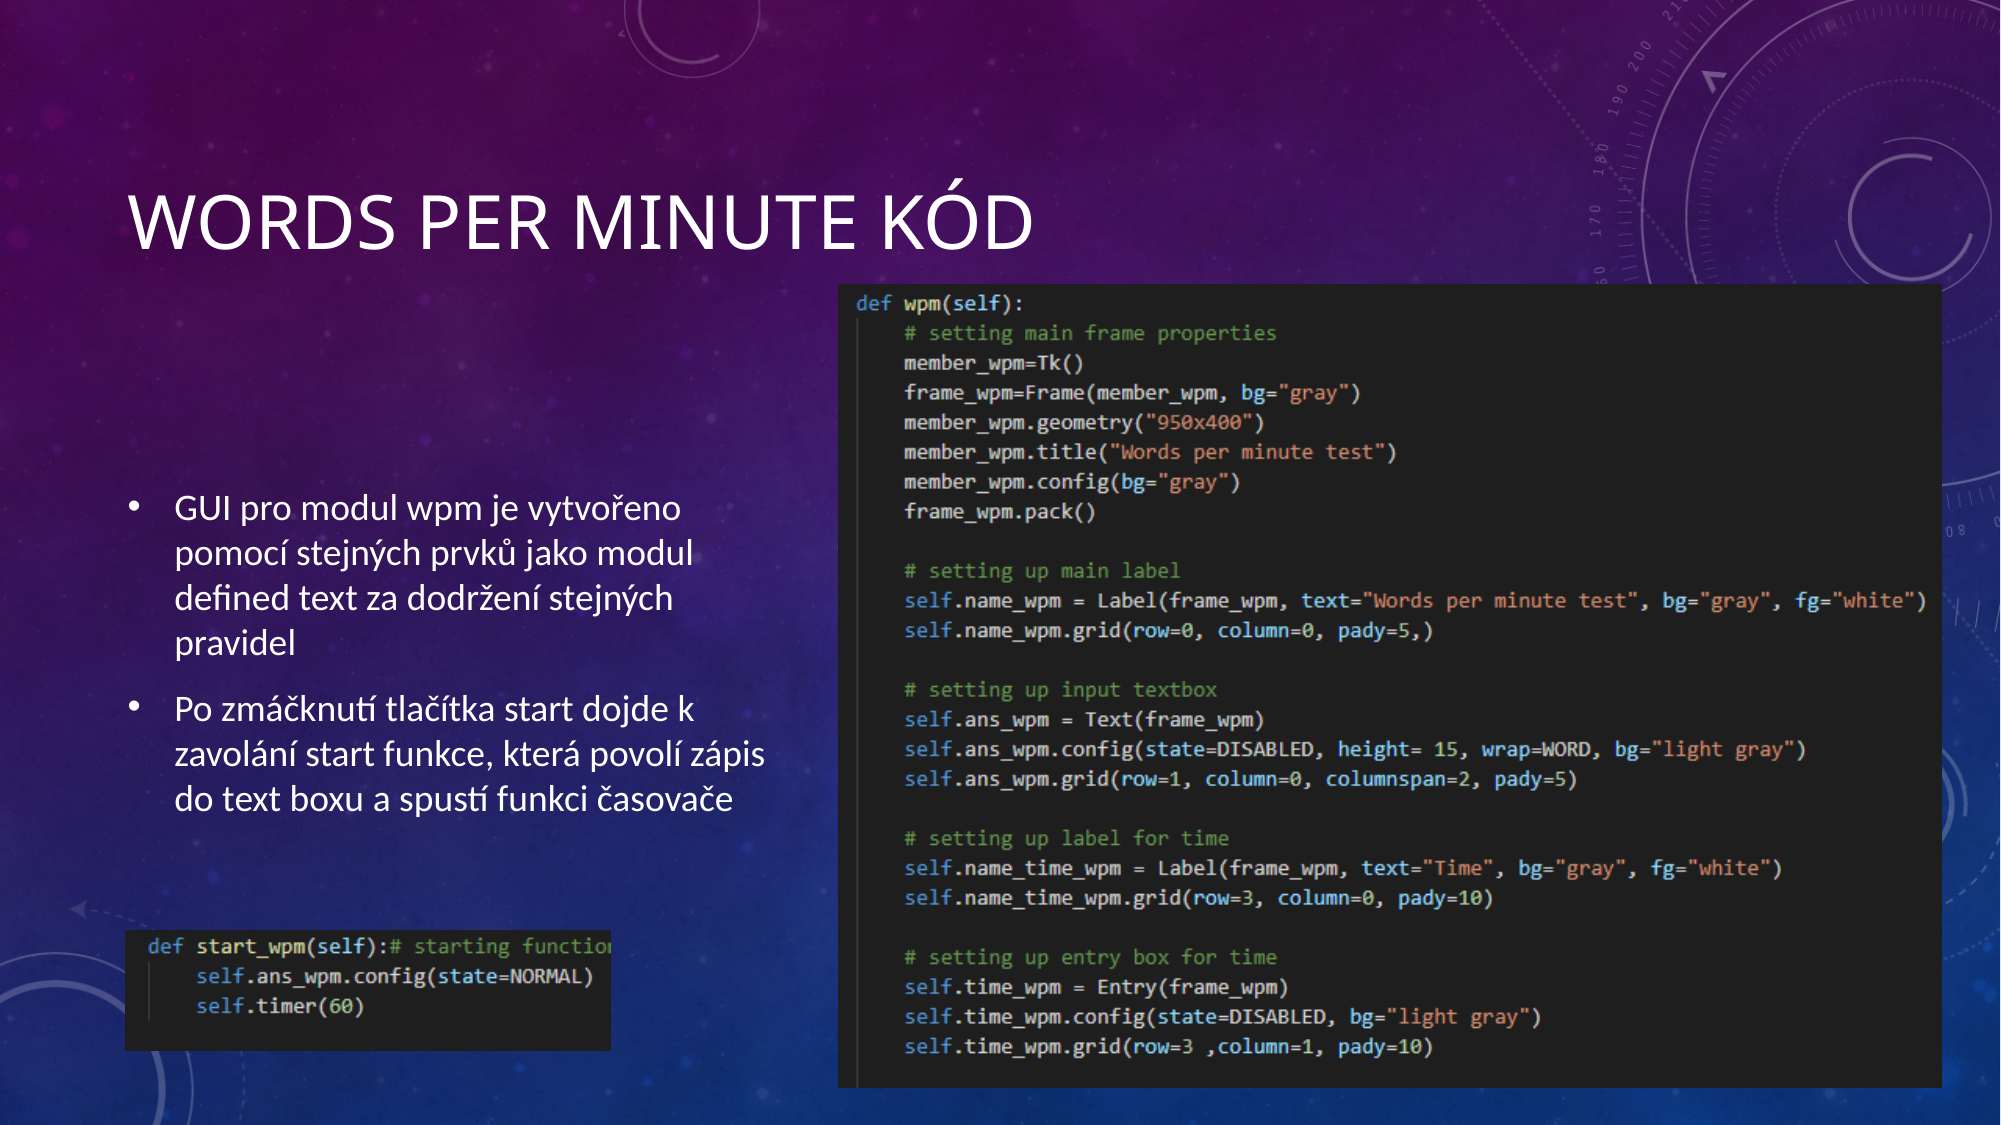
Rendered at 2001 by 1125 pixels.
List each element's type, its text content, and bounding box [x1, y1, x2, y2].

list GUI pro modul wpm je vytvořeno pomocí stejných prvků jako modul defined text za dodržení stejných pravidel Po zmáčknutí tlačítka start dojde k zavolání start funkce, která povolí zápis do text boxu a spustí funkci časovače [112, 351, 800, 950]
picture [0, 0, 2001, 1125]
title Words per minute kód [112, 99, 1775, 339]
